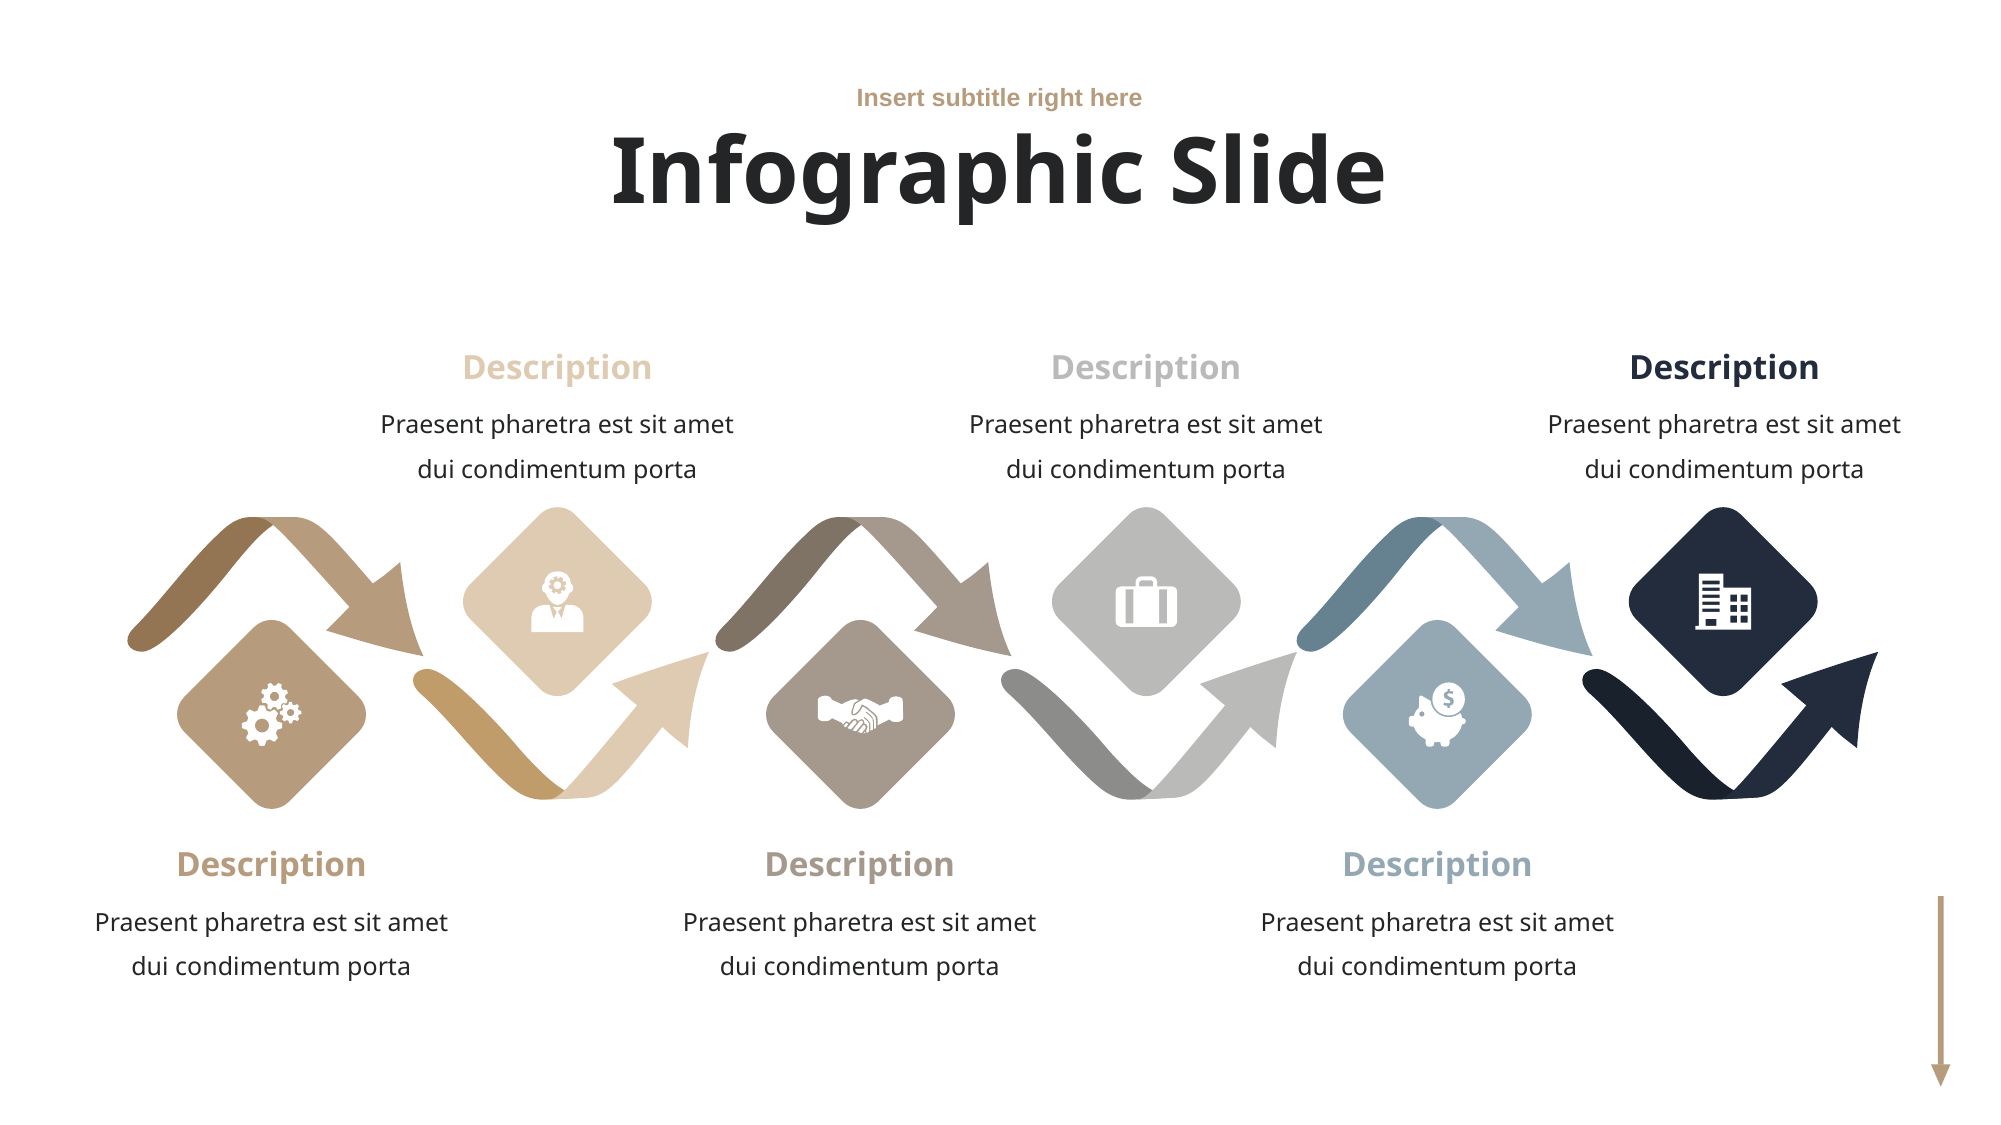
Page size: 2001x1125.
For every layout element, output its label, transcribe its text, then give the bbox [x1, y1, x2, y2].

text_box [764, 657, 956, 810]
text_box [241, 682, 302, 746]
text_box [708, 517, 1012, 657]
subtitle Insert subtitle right here [437, 67, 1563, 126]
text_box Praesent pharetra est sit amet dui condimentum porta [655, 891, 1065, 989]
text_box Description [655, 836, 1065, 891]
text_box Praesent pharetra est sit amet dui condimentum porta [353, 394, 762, 491]
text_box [1408, 682, 1466, 747]
text_box Description [1520, 338, 1929, 394]
text_box [1627, 506, 1819, 651]
text_box [1050, 506, 1242, 651]
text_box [1575, 651, 1879, 800]
text_box Description [353, 338, 762, 394]
text_box [1341, 657, 1533, 810]
text_box [176, 657, 368, 810]
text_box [817, 695, 904, 734]
text_box [1115, 576, 1178, 627]
text_box [1695, 573, 1752, 630]
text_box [531, 571, 584, 633]
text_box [120, 517, 424, 657]
text_box Praesent pharetra est sit amet dui condimentum porta [941, 394, 1351, 491]
text_box Praesent pharetra est sit amet dui condimentum porta [1520, 394, 1929, 491]
title Infographic Slide [437, 126, 1563, 252]
text_box Description [941, 338, 1351, 394]
text_box Description [67, 836, 476, 891]
text_box [461, 506, 653, 651]
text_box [994, 651, 1297, 800]
text_box Description [1233, 836, 1642, 891]
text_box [1290, 517, 1593, 657]
text_box Praesent pharetra est sit amet dui condimentum porta [67, 891, 476, 989]
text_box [406, 651, 709, 800]
text_box Praesent pharetra est sit amet dui condimentum porta [1233, 891, 1642, 989]
